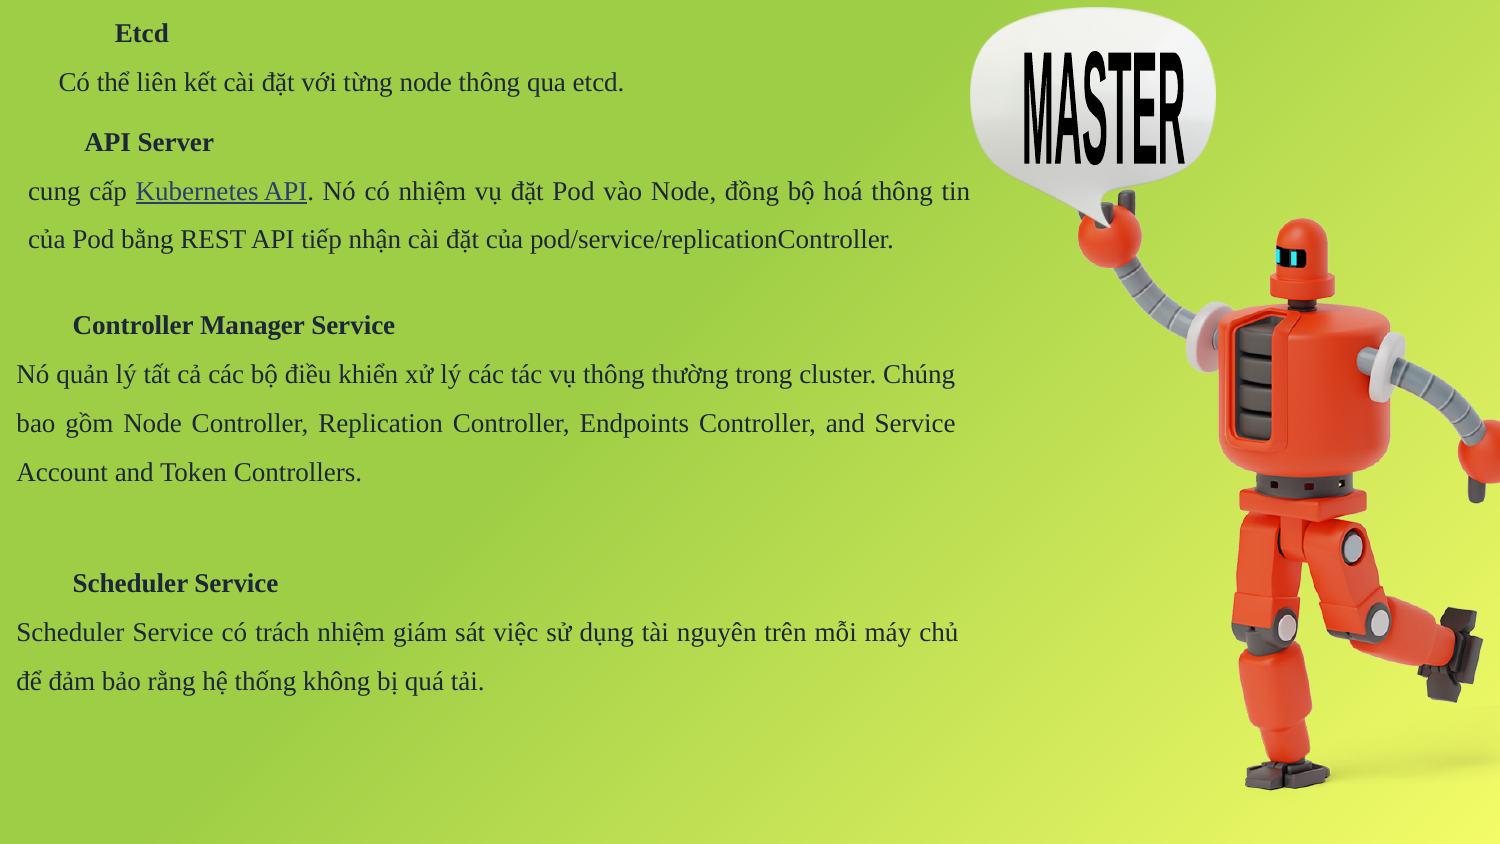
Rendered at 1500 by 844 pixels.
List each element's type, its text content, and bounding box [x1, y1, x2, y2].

list API Server cung cấp Kubernetes API. Nó có nhiệm vụ đặt Pod vào Node, đồng bộ hoá thông tin của Pod bằng REST API tiếp nhận cài đặt của pod/service/replicationController. [9, 108, 971, 367]
picture [969, 7, 1500, 805]
list Etcd Có thể liên kết cài đặt với từng node thông qua etcd. [39, 0, 971, 108]
text_box Scheduler Service Scheduler Service có trách nhiệm giám sát việc sử dụng tài nguyên trên mỗi máy chủ để đảm bảo rằng hệ thống không bị quá tải. [0, 549, 959, 819]
text_box Controller Manager Service Nó quản lý tất cả các bộ điều khiển xử lý các tác vụ thông thường trong cluster. Chúng bao gồm Node Controller, Replication Controller, Endpoints Controller, and Service Account and Token Controllers. [0, 291, 956, 550]
